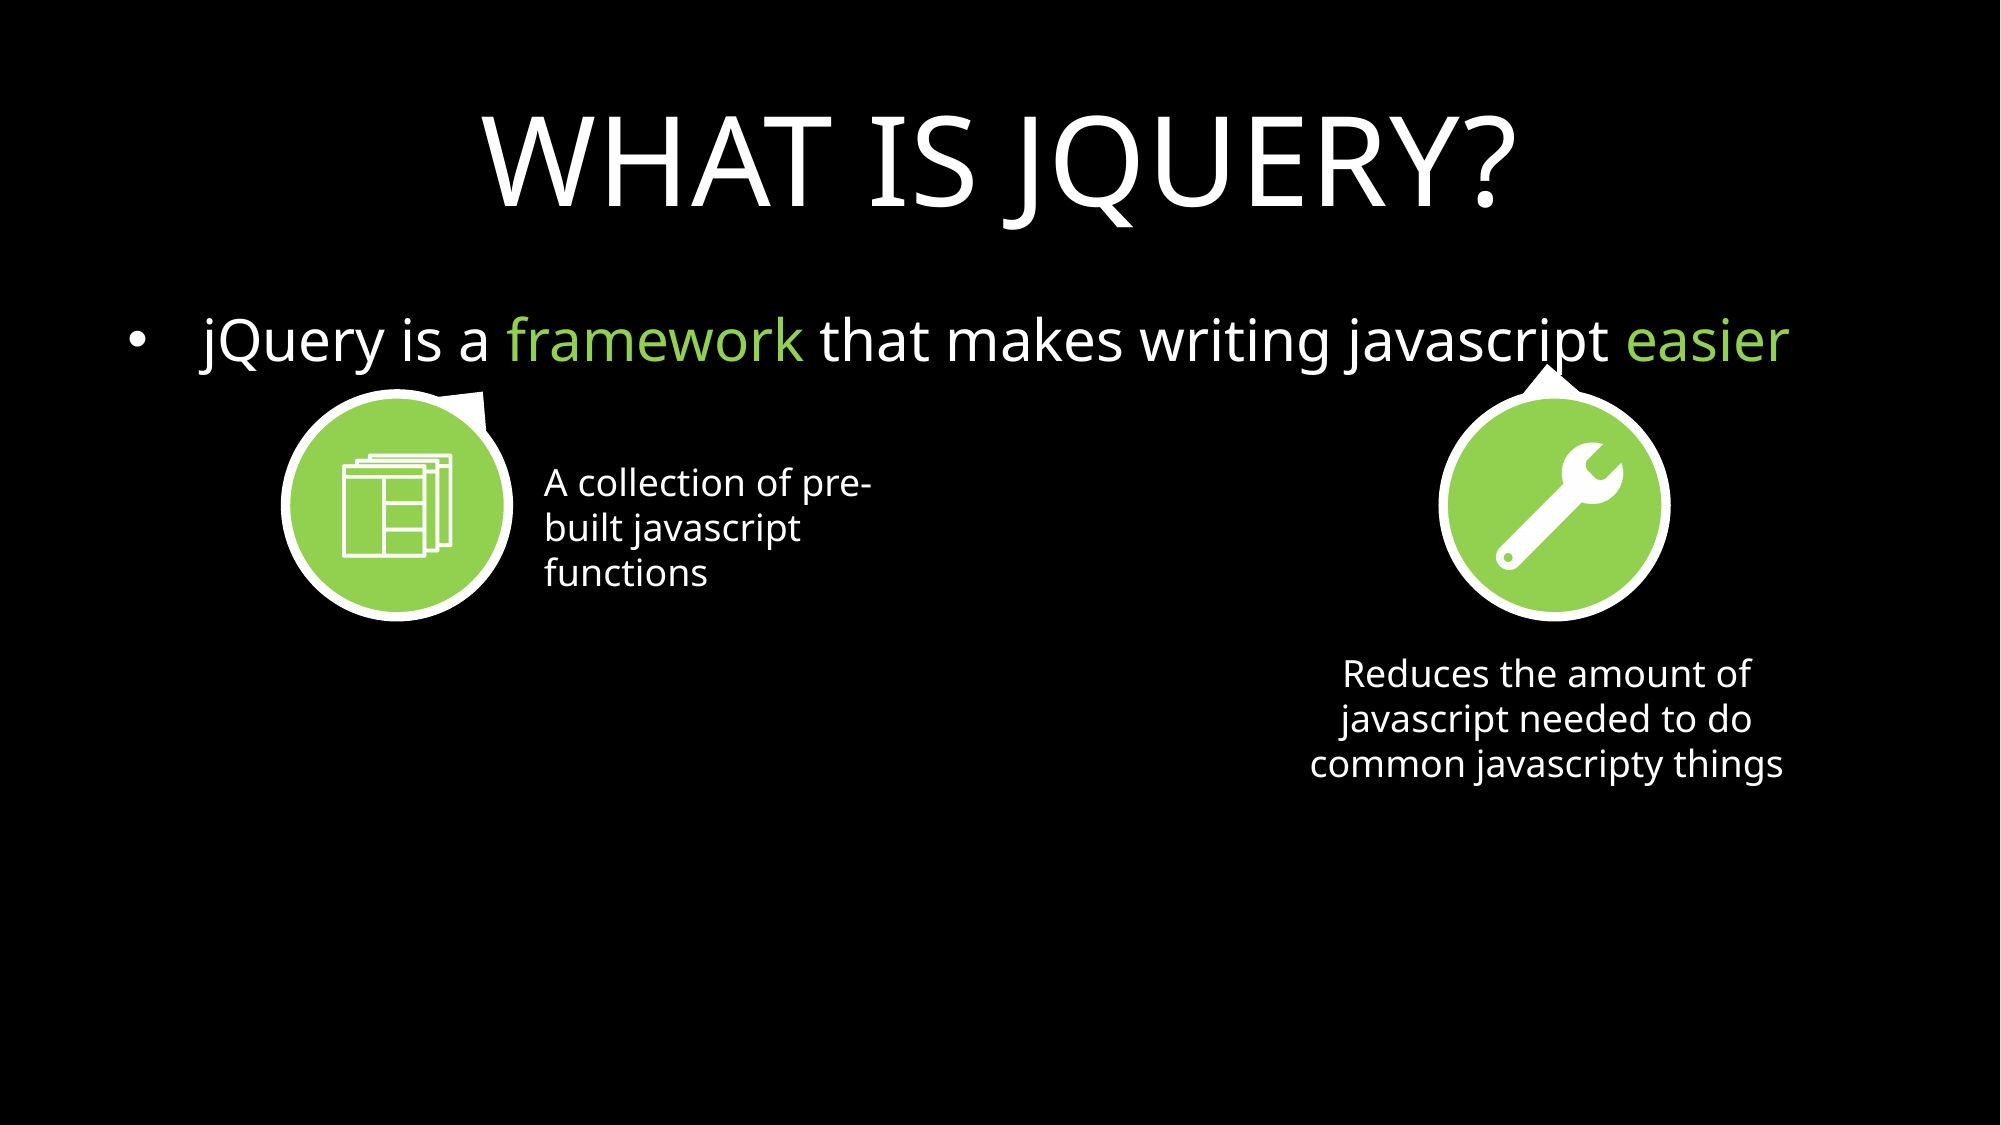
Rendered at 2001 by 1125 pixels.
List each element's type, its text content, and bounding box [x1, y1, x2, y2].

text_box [1443, 363, 1667, 617]
text_box Reduces the amount of javascript needed to do common javascripty things [1286, 642, 1808, 792]
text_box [285, 387, 509, 617]
text_box A collection of pre-built javascript functions [529, 451, 938, 602]
text_box jQuery is a framework that makes writing javascript easier [112, 260, 1861, 381]
title What is jQuery? [0, 91, 2000, 238]
